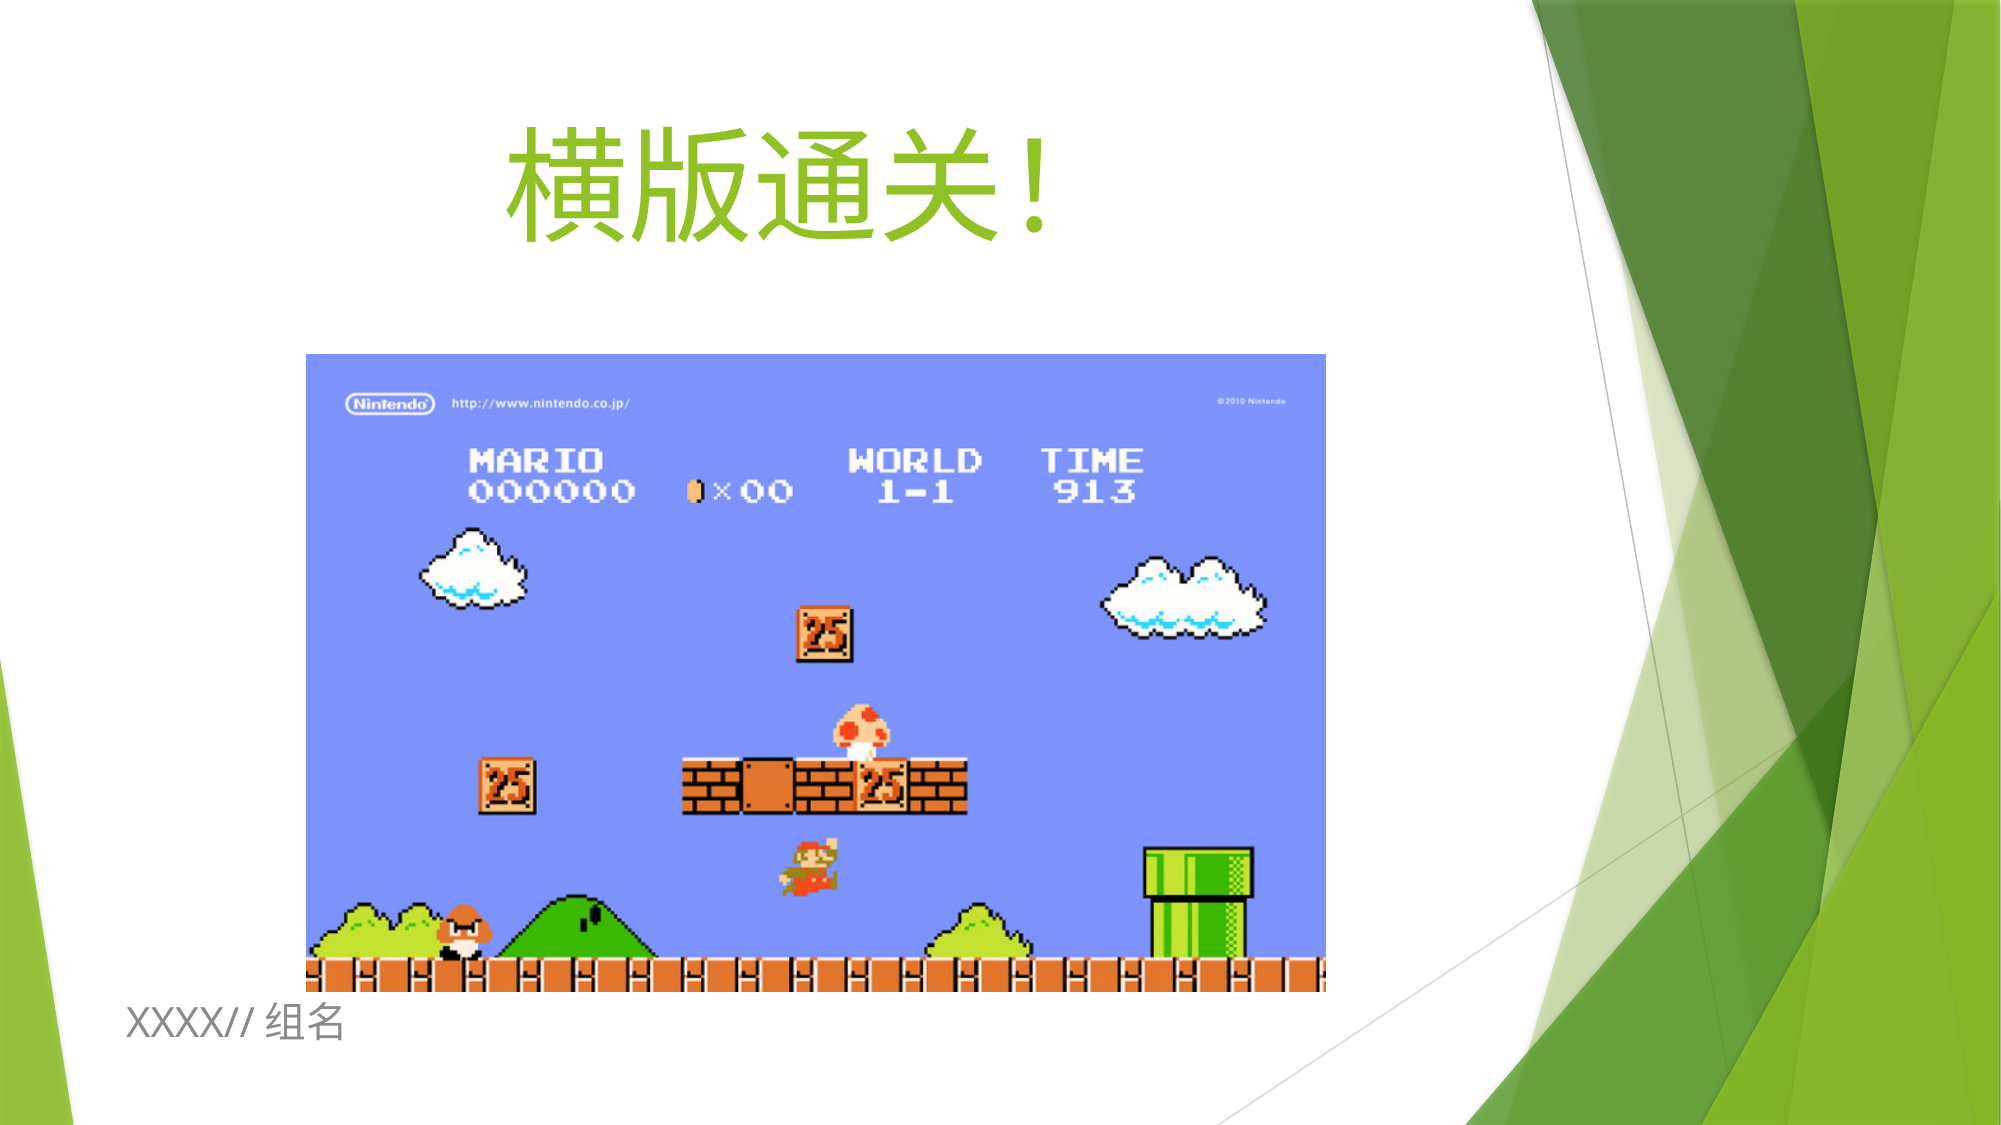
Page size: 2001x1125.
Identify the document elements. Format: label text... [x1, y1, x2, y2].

title 横版通关！ [111, 99, 1522, 317]
footer XXXX//组名 [111, 991, 1145, 1051]
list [306, 353, 1327, 992]
